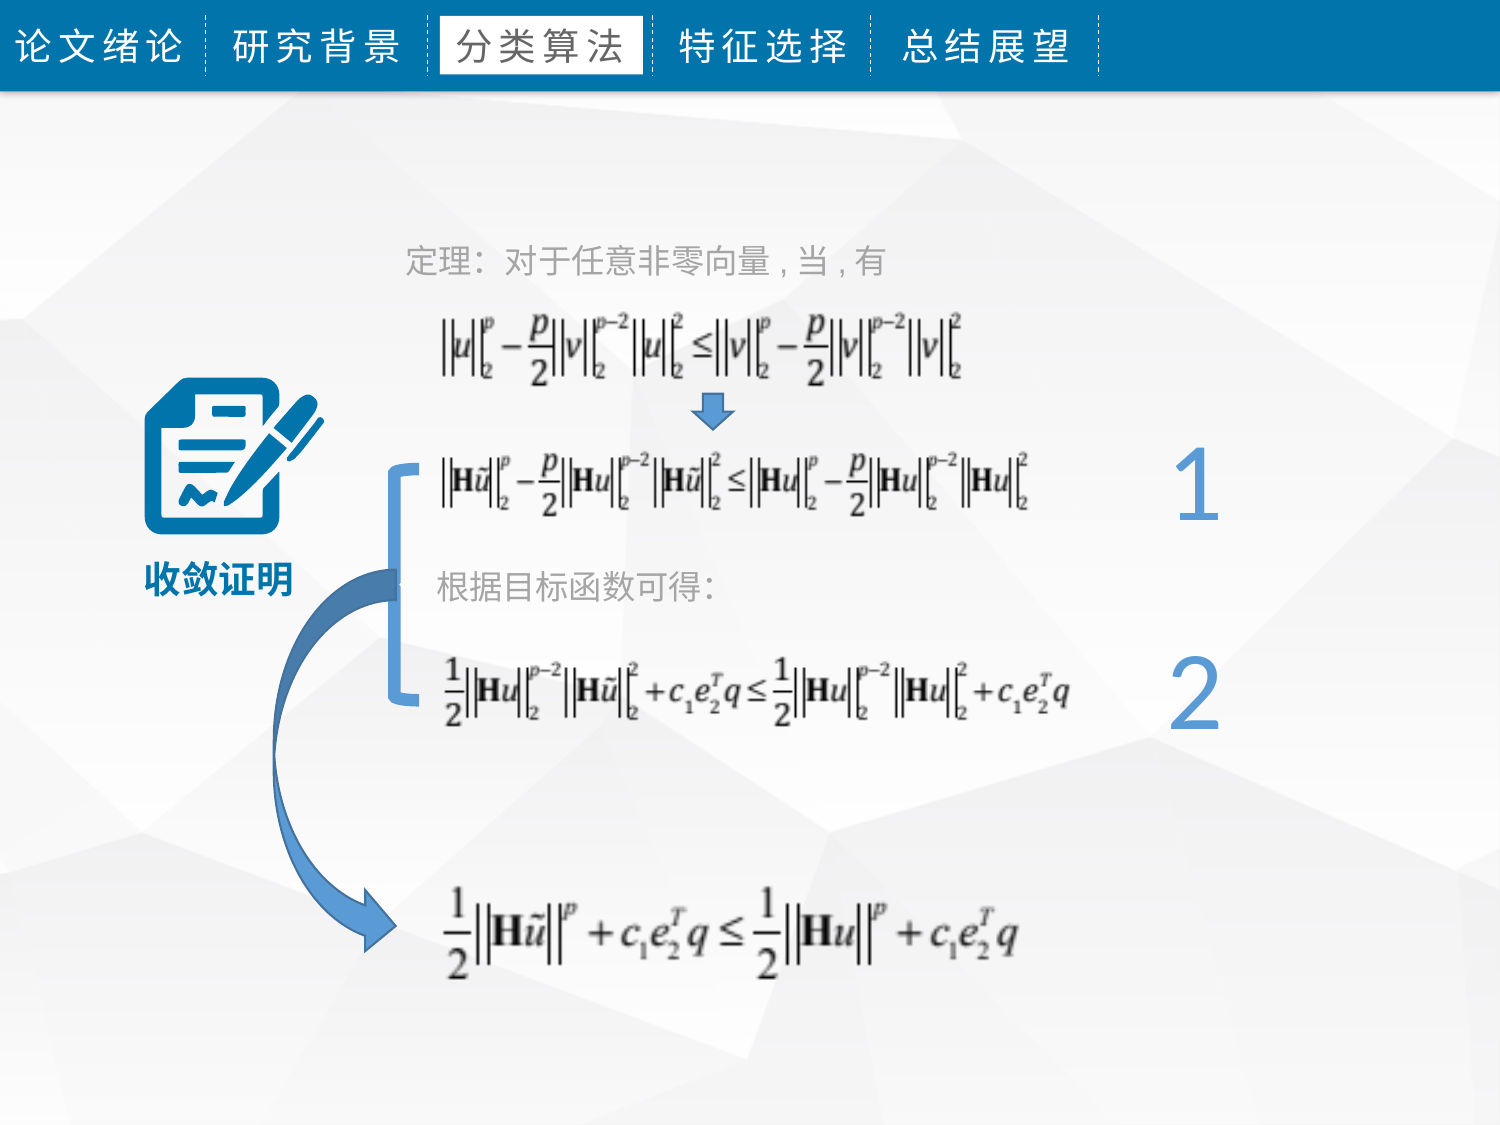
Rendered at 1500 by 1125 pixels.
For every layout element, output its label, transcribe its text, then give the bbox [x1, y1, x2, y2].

text_box 根据目标函数可得： [421, 558, 751, 614]
text_box 研究背景 [213, 15, 420, 76]
text_box 特征选择 [663, 15, 870, 76]
text_box 2 [1151, 609, 1239, 760]
text_box 论文绪论 [0, 15, 211, 76]
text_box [144, 377, 325, 535]
text_box 分类算法 [440, 15, 652, 76]
text_box [272, 568, 398, 954]
text_box 总结展望 [886, 15, 1098, 76]
text_box 特征选择 [871, 15, 876, 76]
text_box [690, 394, 736, 431]
picture [0, 92, 1500, 1125]
text_box [0, 0, 1500, 92]
text_box 收敛证明 [112, 548, 326, 609]
text_box 1 [1151, 400, 1239, 551]
text_box [393, 468, 420, 701]
